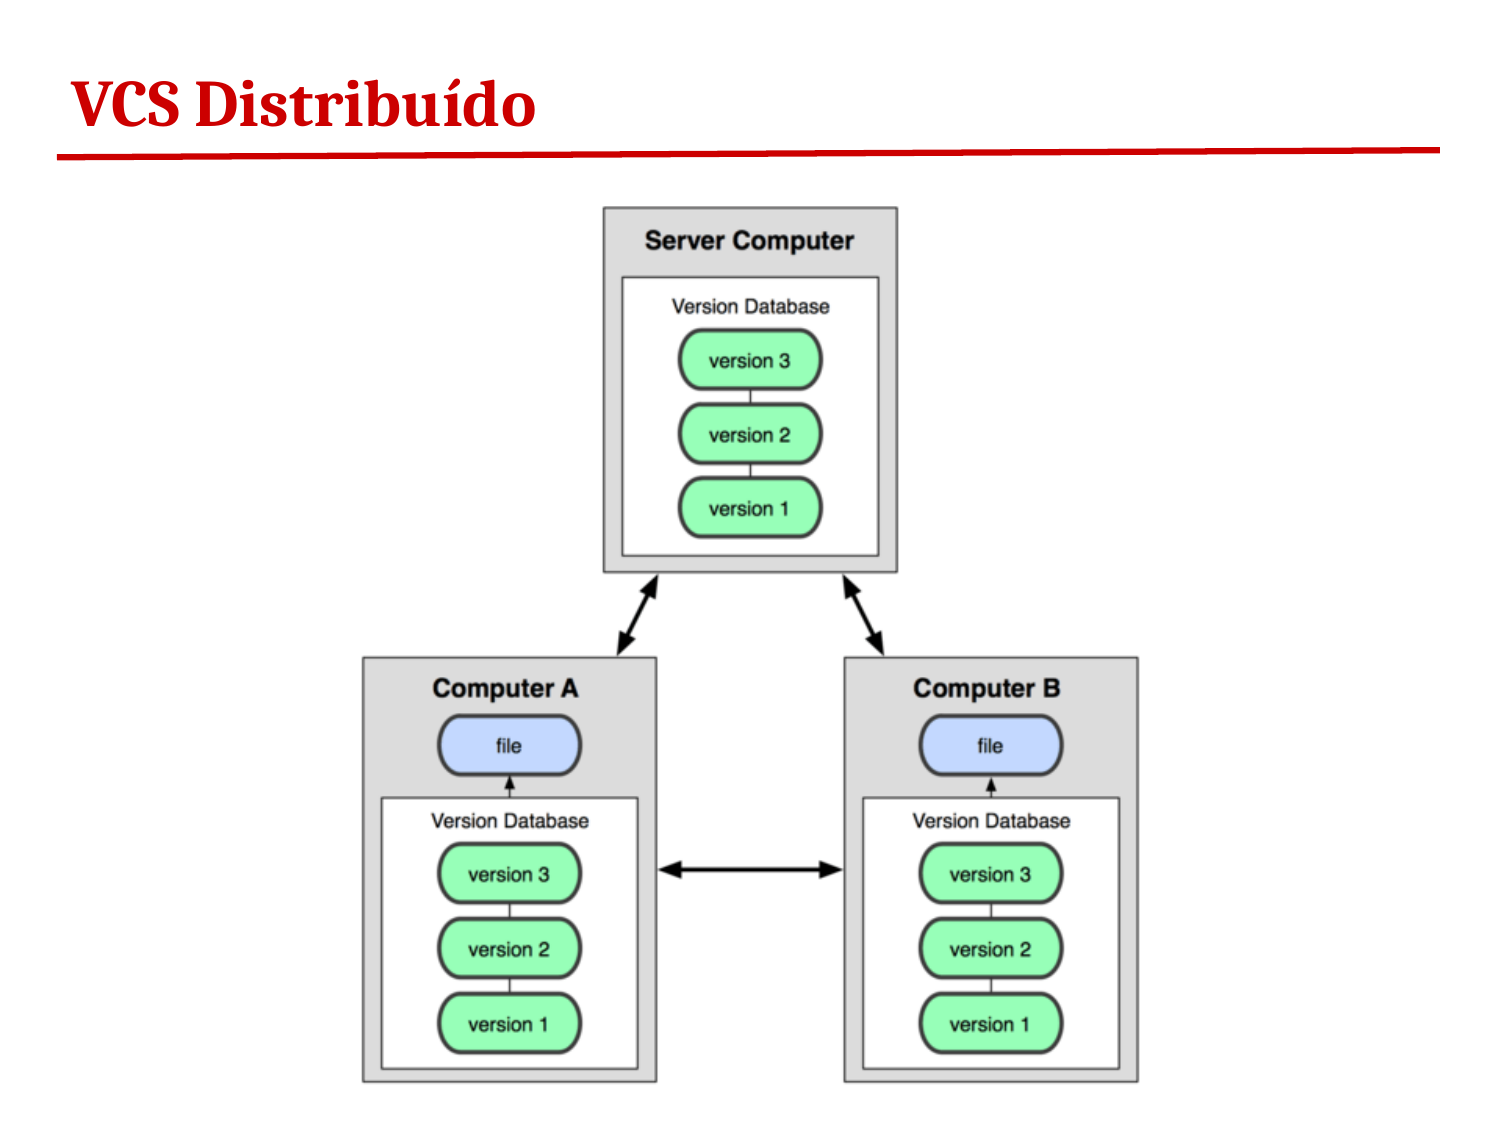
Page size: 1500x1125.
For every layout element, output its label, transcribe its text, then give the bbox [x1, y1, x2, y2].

text_box VCS Distribuído [57, 44, 1440, 165]
picture [359, 205, 1141, 1086]
